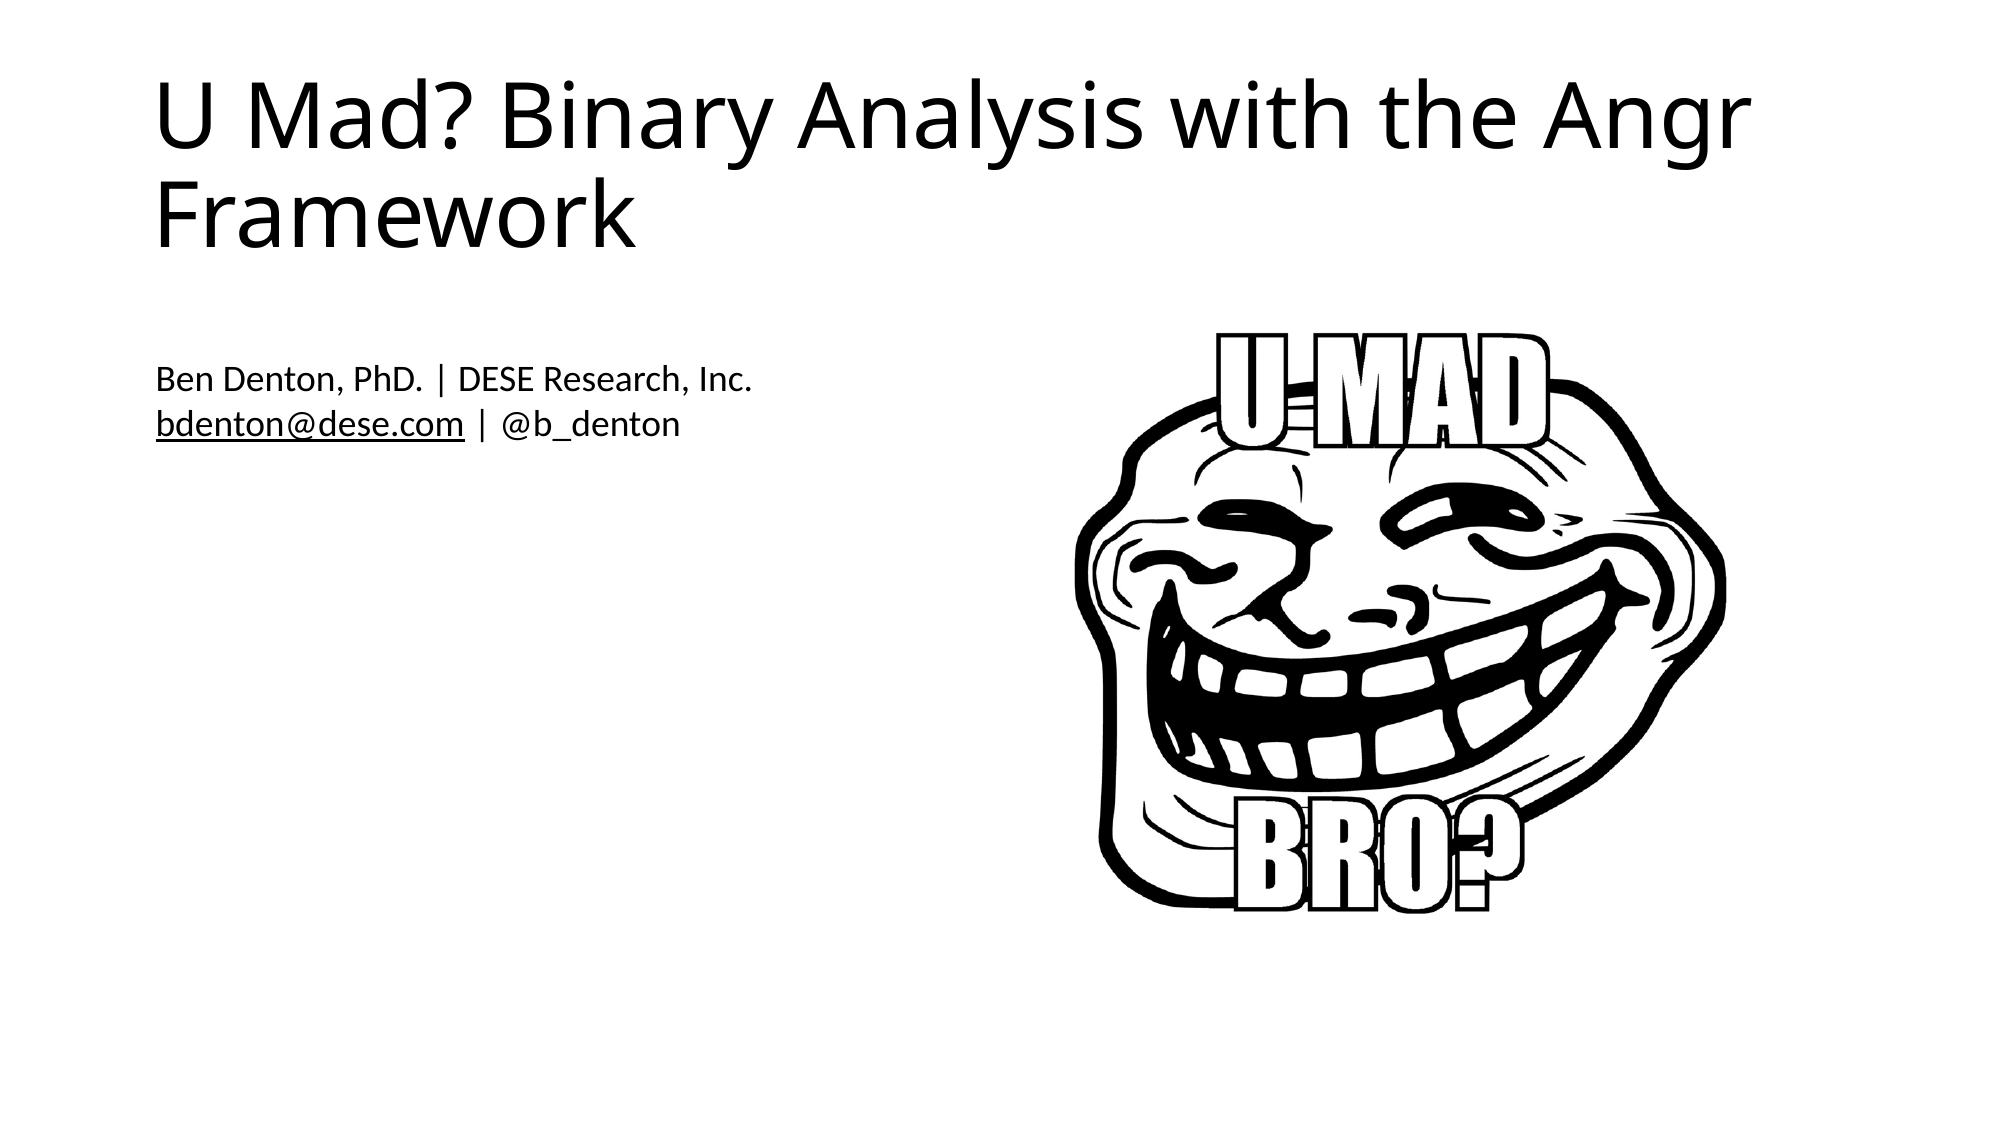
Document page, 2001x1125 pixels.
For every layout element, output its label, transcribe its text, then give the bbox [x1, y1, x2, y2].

text_box Ben Denton, PhD. | DESE Research, Inc. bdenton@dese.com | @b_denton [140, 346, 769, 452]
picture [1048, 239, 1763, 1025]
title U Mad? Binary Analysis with the Angr Framework [137, 59, 1863, 278]
